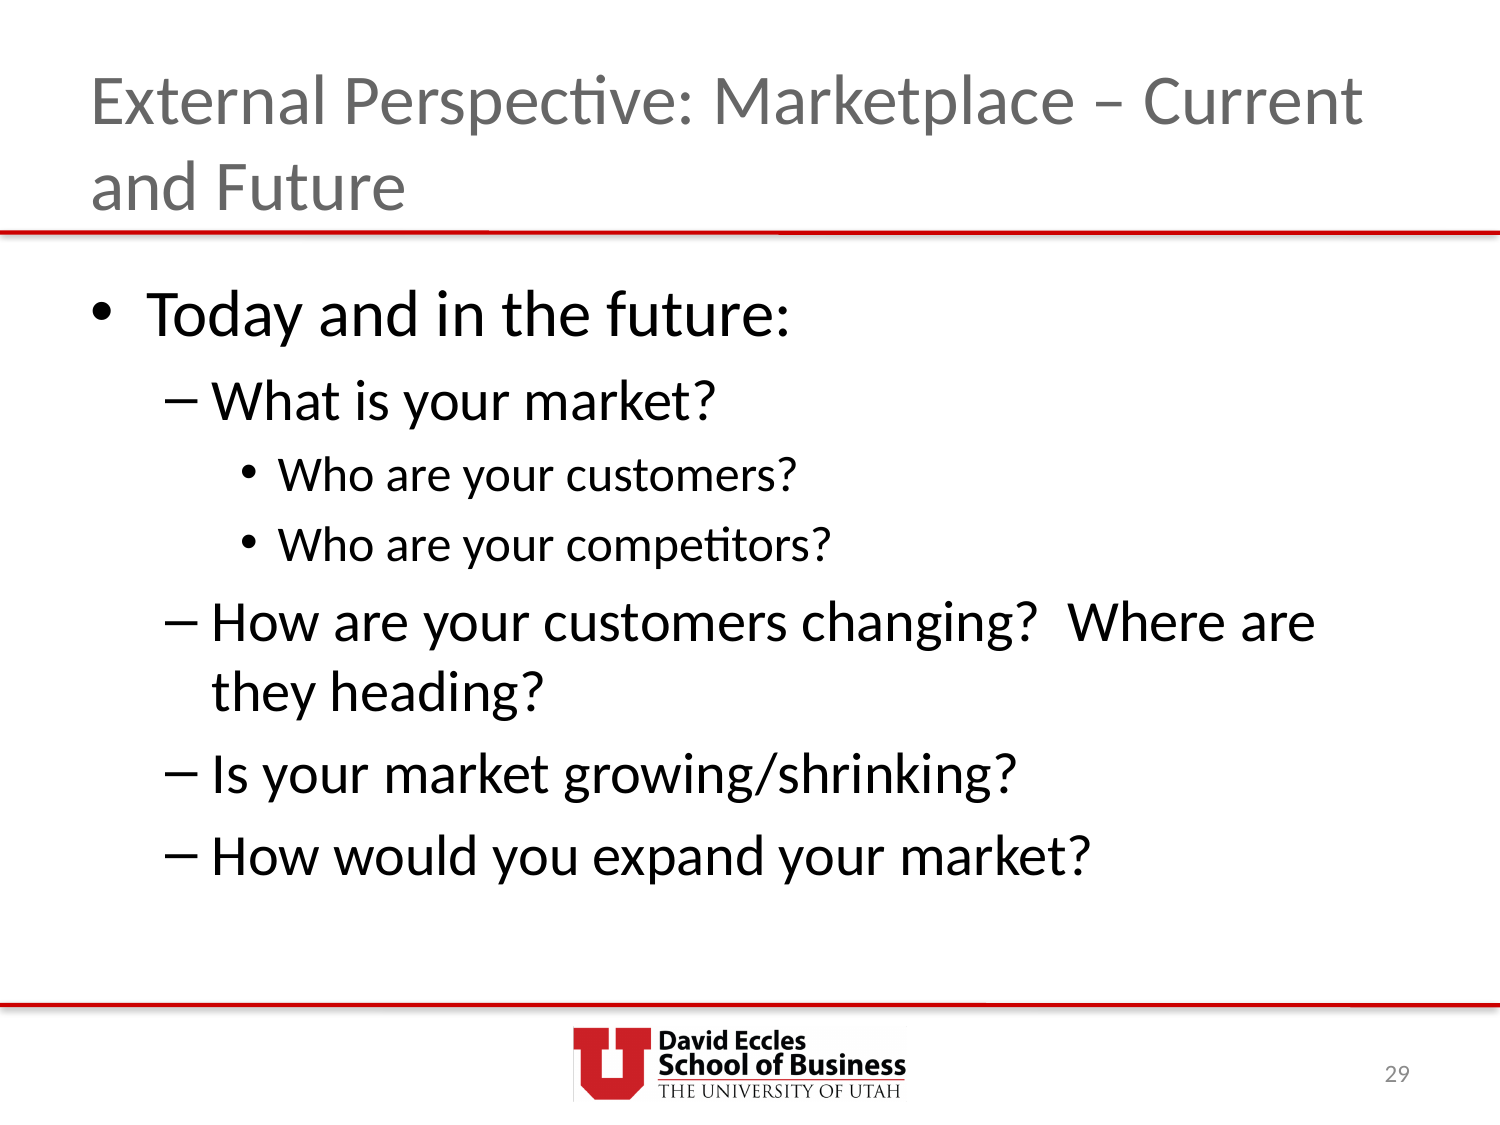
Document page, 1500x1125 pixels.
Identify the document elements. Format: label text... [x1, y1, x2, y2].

list Today and in the future: What is your market? Who are your customers? Who are your competitors? How are your customers changing? Where are they heading? Is your market growing/shrinking? How would you expand your market? [75, 262, 1425, 1005]
slide_number 29 [1074, 1042, 1425, 1103]
title External Perspective: Marketplace – Current and Future [75, 45, 1425, 233]
picture [573, 1026, 907, 1102]
